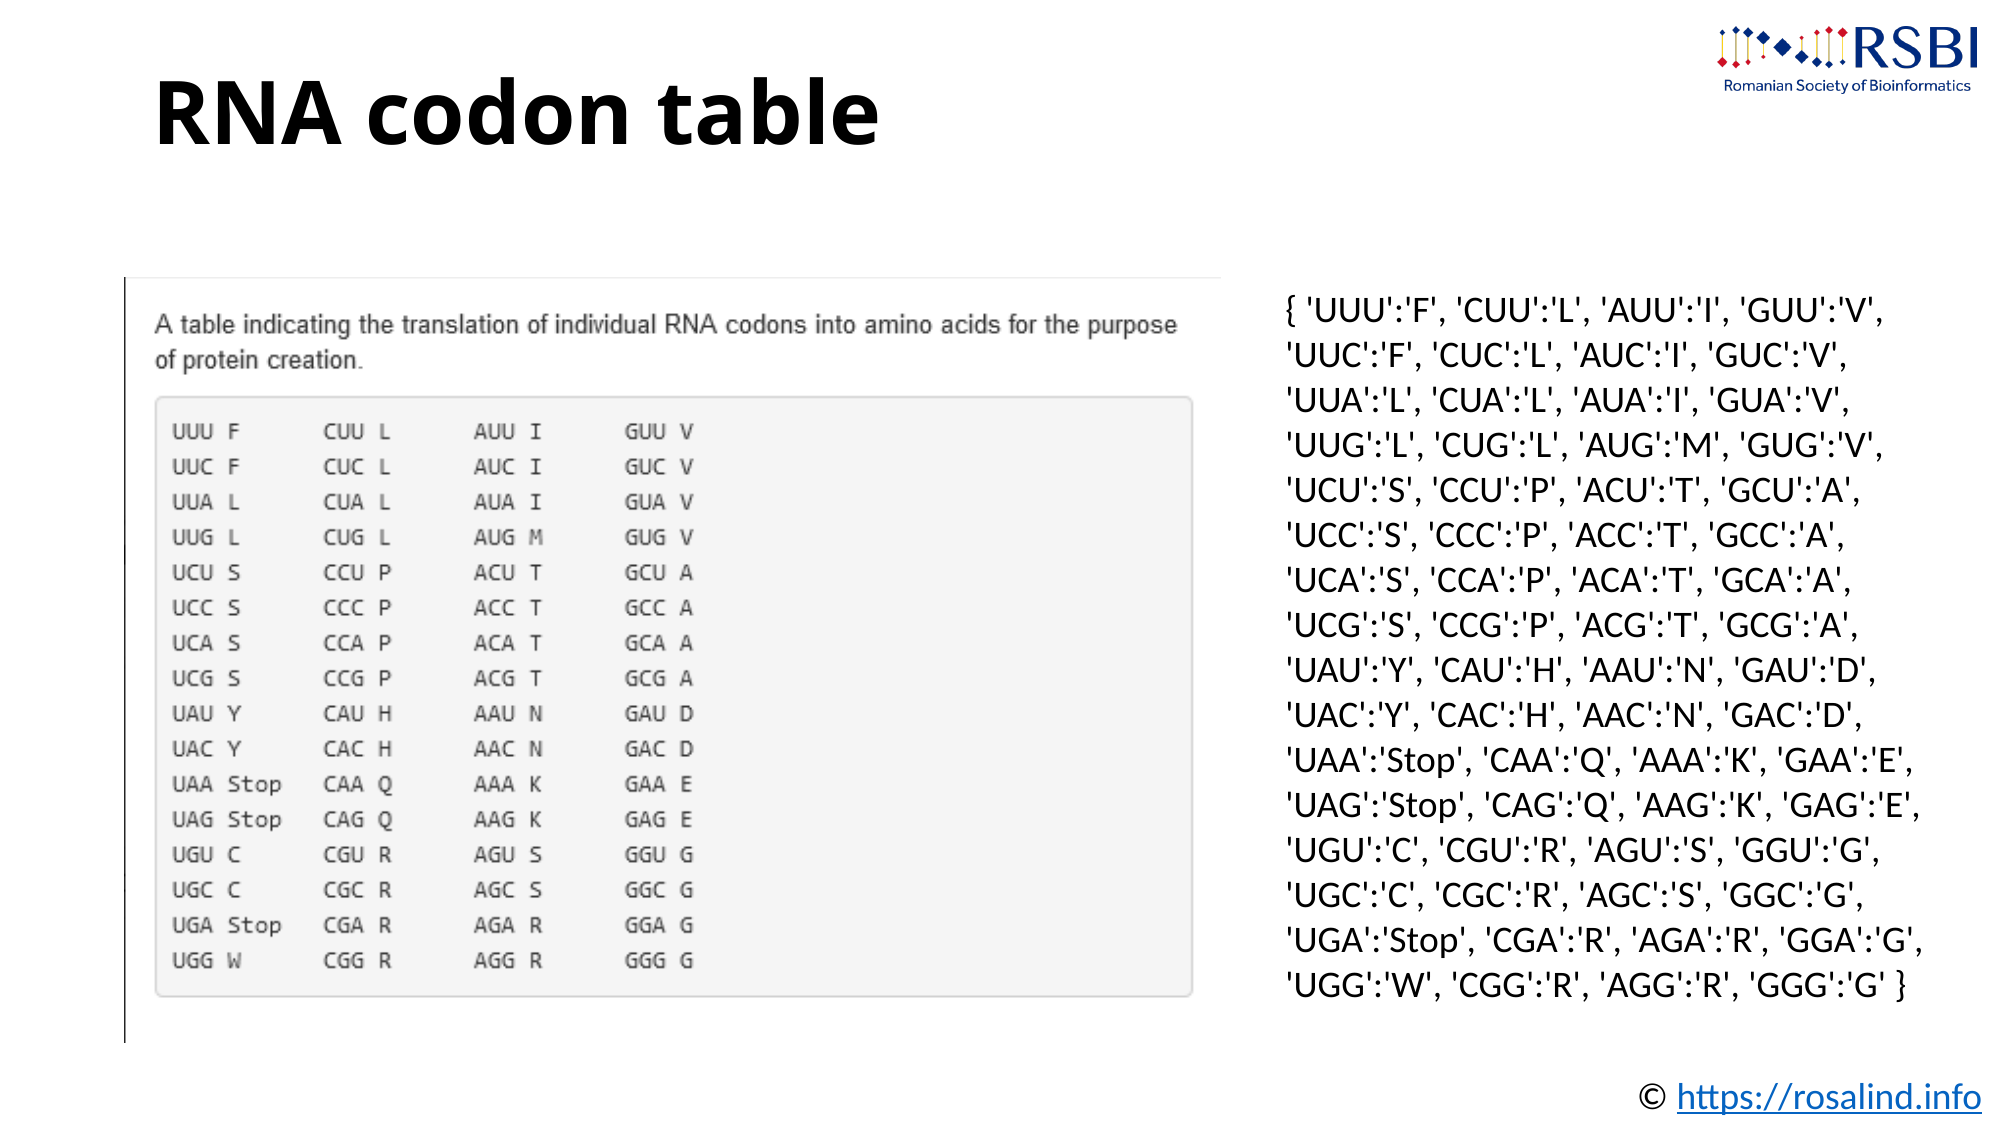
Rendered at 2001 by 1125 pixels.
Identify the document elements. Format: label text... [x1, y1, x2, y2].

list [124, 277, 1221, 1043]
text_box © https://rosalind.info [1622, 1064, 1998, 1125]
picture [1717, 26, 1977, 94]
title RNA codon table [137, 59, 1863, 278]
text_box { 'UUU':'F', 'CUU':'L', 'AUU':'I', 'GUU':'V', 'UUC':'F', 'CUC':'L', 'AUC':'I', 'GUC':'V', 'UUA':'L', 'CUA':'L', 'AUA':'I', 'GUA':'V', 'UUG':'L', 'CUG':'L', 'AUG':'M', 'GUG':'V', 'UCU':'S', 'CCU':'P', 'ACU':'T', 'GCU':'A', 'UCC':'S', 'CCC':'P', 'ACC':'T', 'GCC':'A', 'UCA':'S', 'CCA':'P', 'ACA':'T', 'GCA':'A', 'UCG':'S', 'CCG':'P', 'ACG':'T', 'GCG':'A', 'UAU':'Y', 'CAU':'H', 'AAU':'N', 'GAU':'D', 'UAC':'Y', 'CAC':'H', 'AAC':'N', 'GAC':'D', 'UAA':'Stop', 'CAA':'Q', 'AAA':'K', 'GAA':'E', 'UAG':'Stop', 'CAG':'Q', 'AAG':'K', 'GAG':'E', 'UGU':'C', 'CGU':'R', 'AGU':'S', 'GGU':'G', 'UGC':'C', 'CGC':'R', 'AGC':'S', 'GGC':'G', 'UGA':'Stop', 'CGA':'R', 'AGA':'R', 'GGA':'G', 'UGG':'W', 'CGG':'R', 'AGG':'R', 'GGG':'G' } [1270, 277, 1946, 1012]
